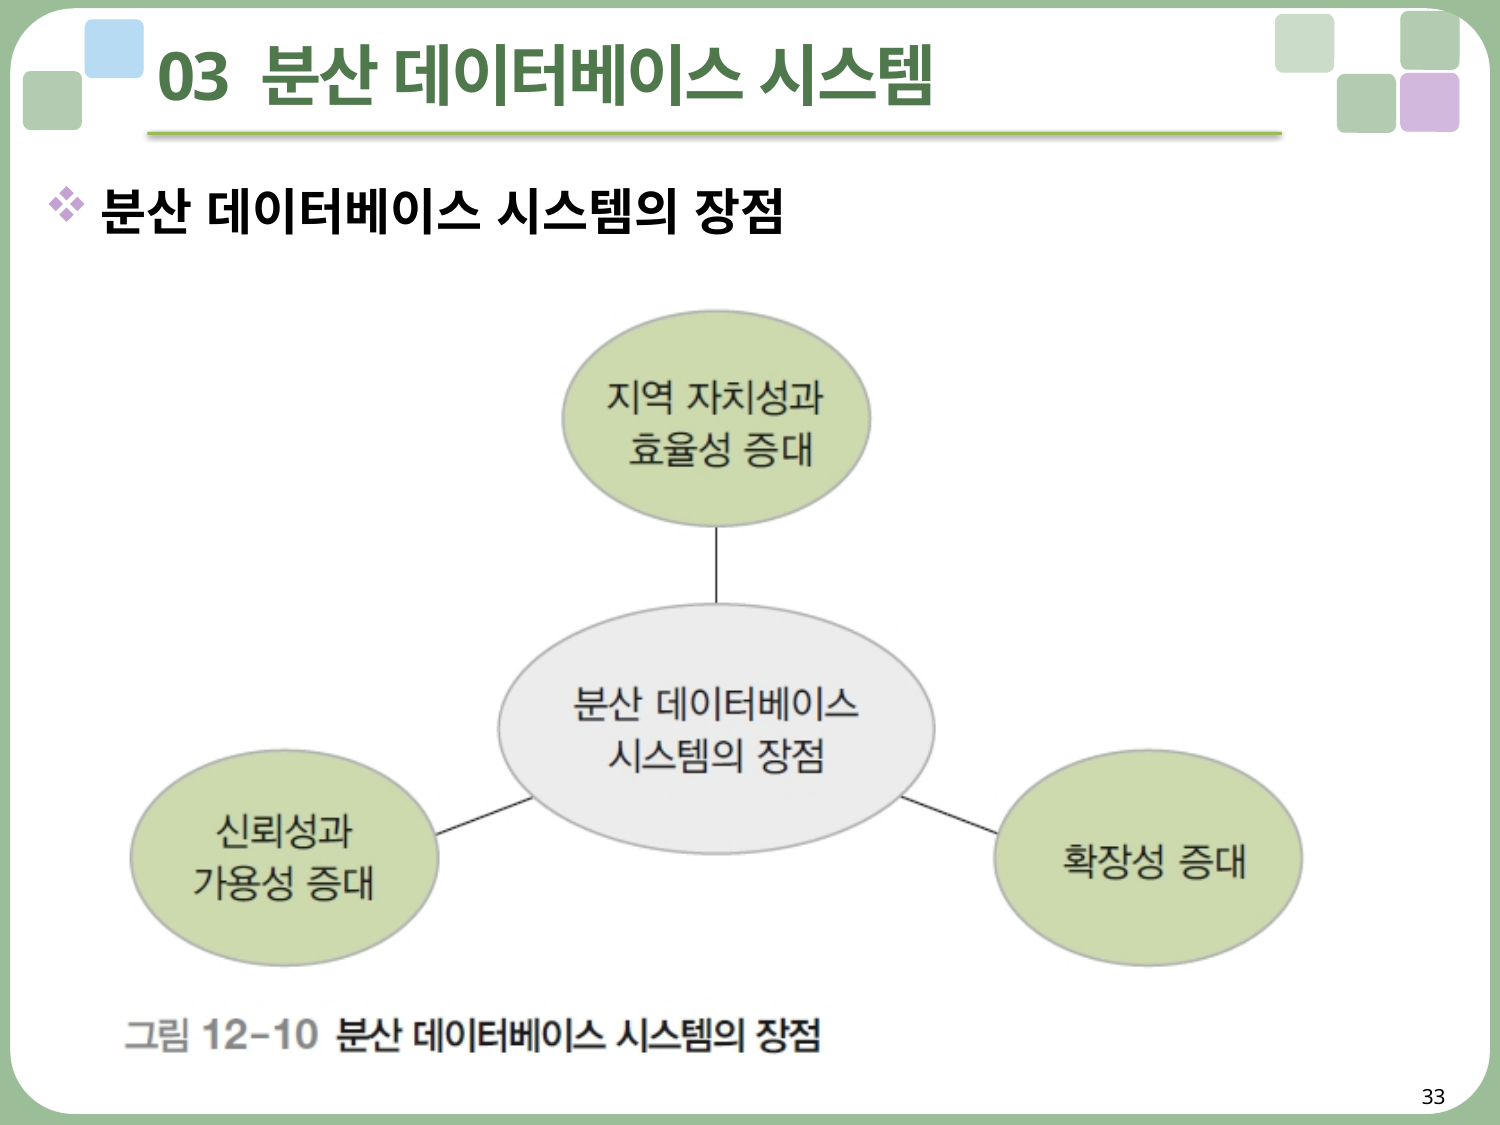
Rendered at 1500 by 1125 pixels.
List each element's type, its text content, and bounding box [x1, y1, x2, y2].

title 03 분산 데이터베이스 시스템 [142, 25, 1459, 123]
picture [0, 0, 1500, 1125]
list 분산 데이터베이스 시스템의 장점 [29, 172, 1459, 1083]
